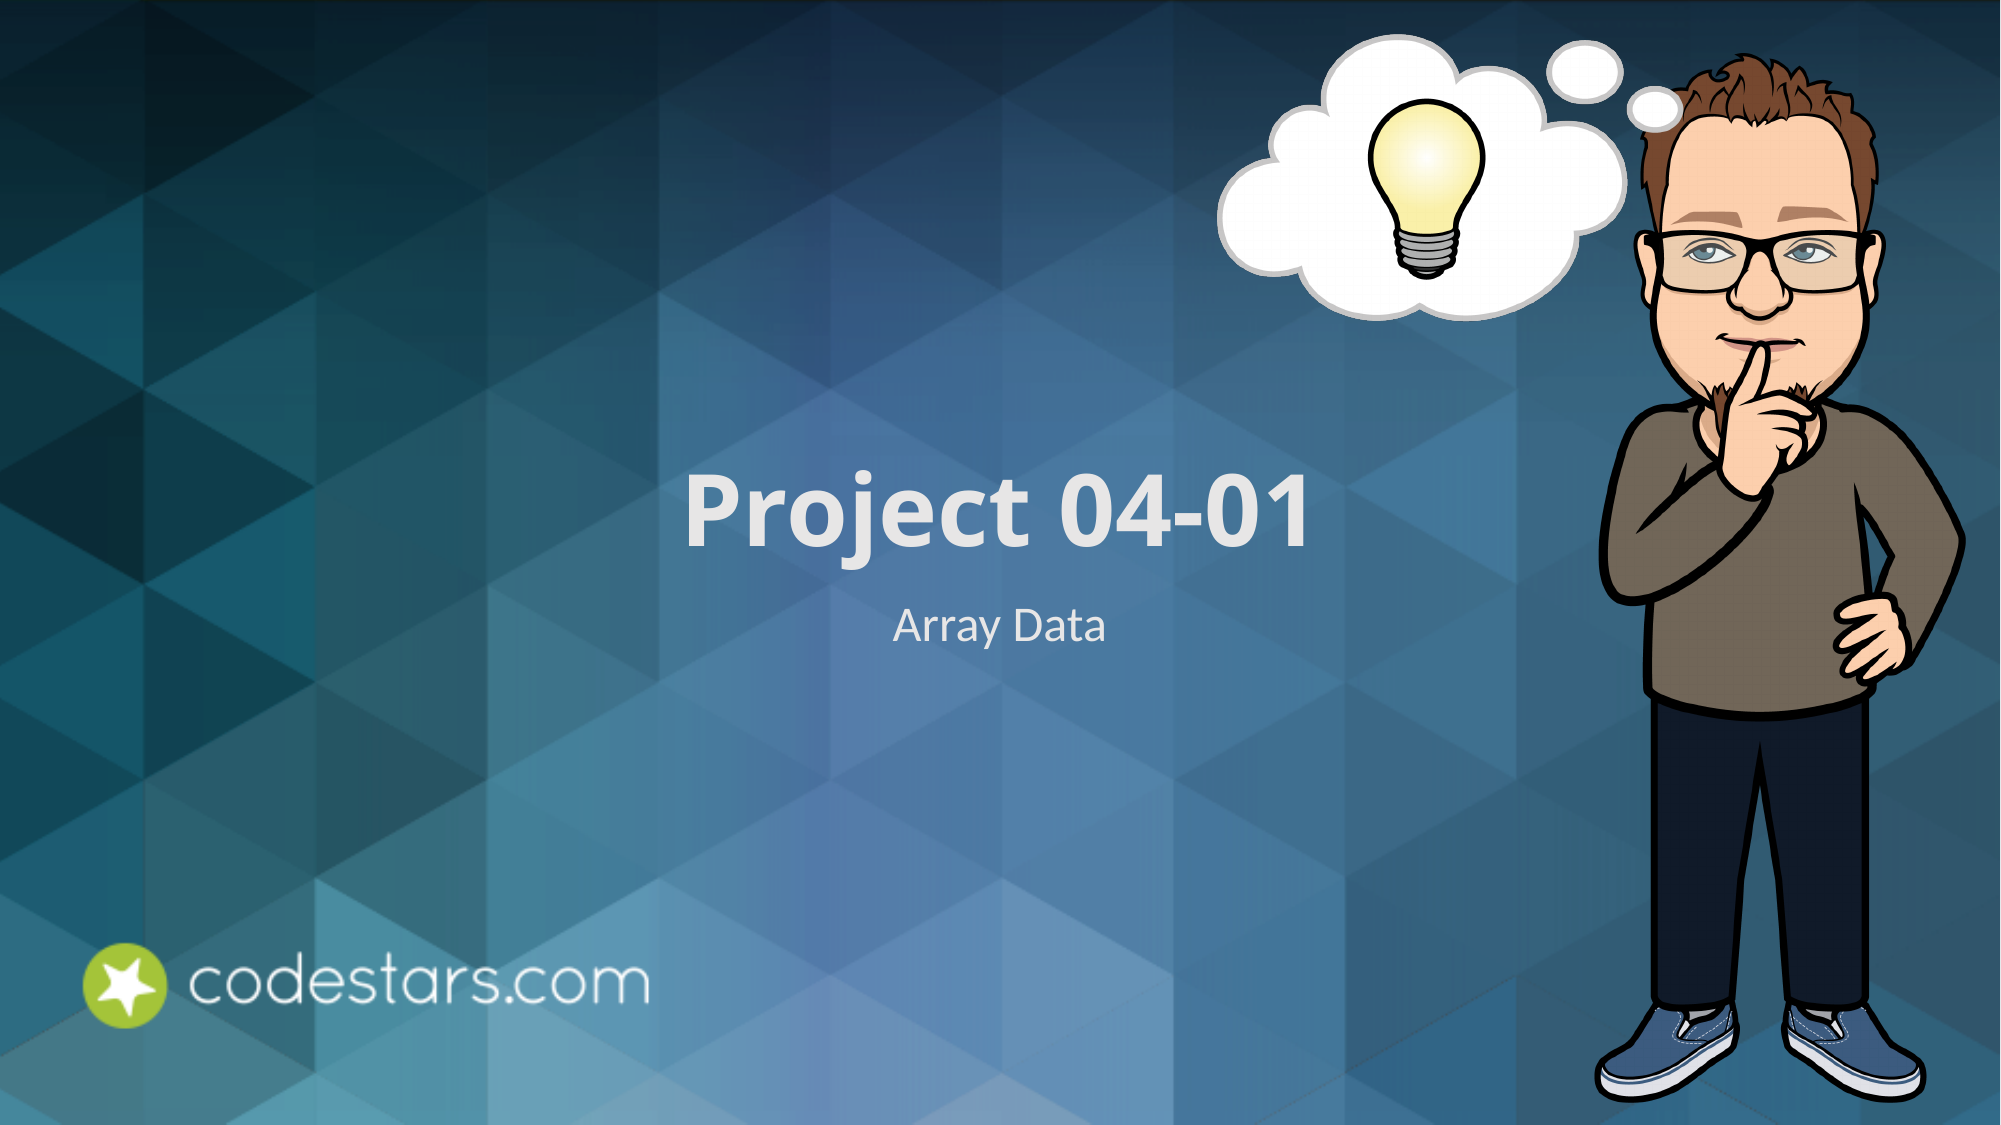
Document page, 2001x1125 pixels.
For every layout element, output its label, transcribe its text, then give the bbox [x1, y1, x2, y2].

subtitle Array Data [249, 590, 1153, 863]
picture [0, 0, 2001, 1125]
title Project 04-01 [249, 184, 1153, 576]
